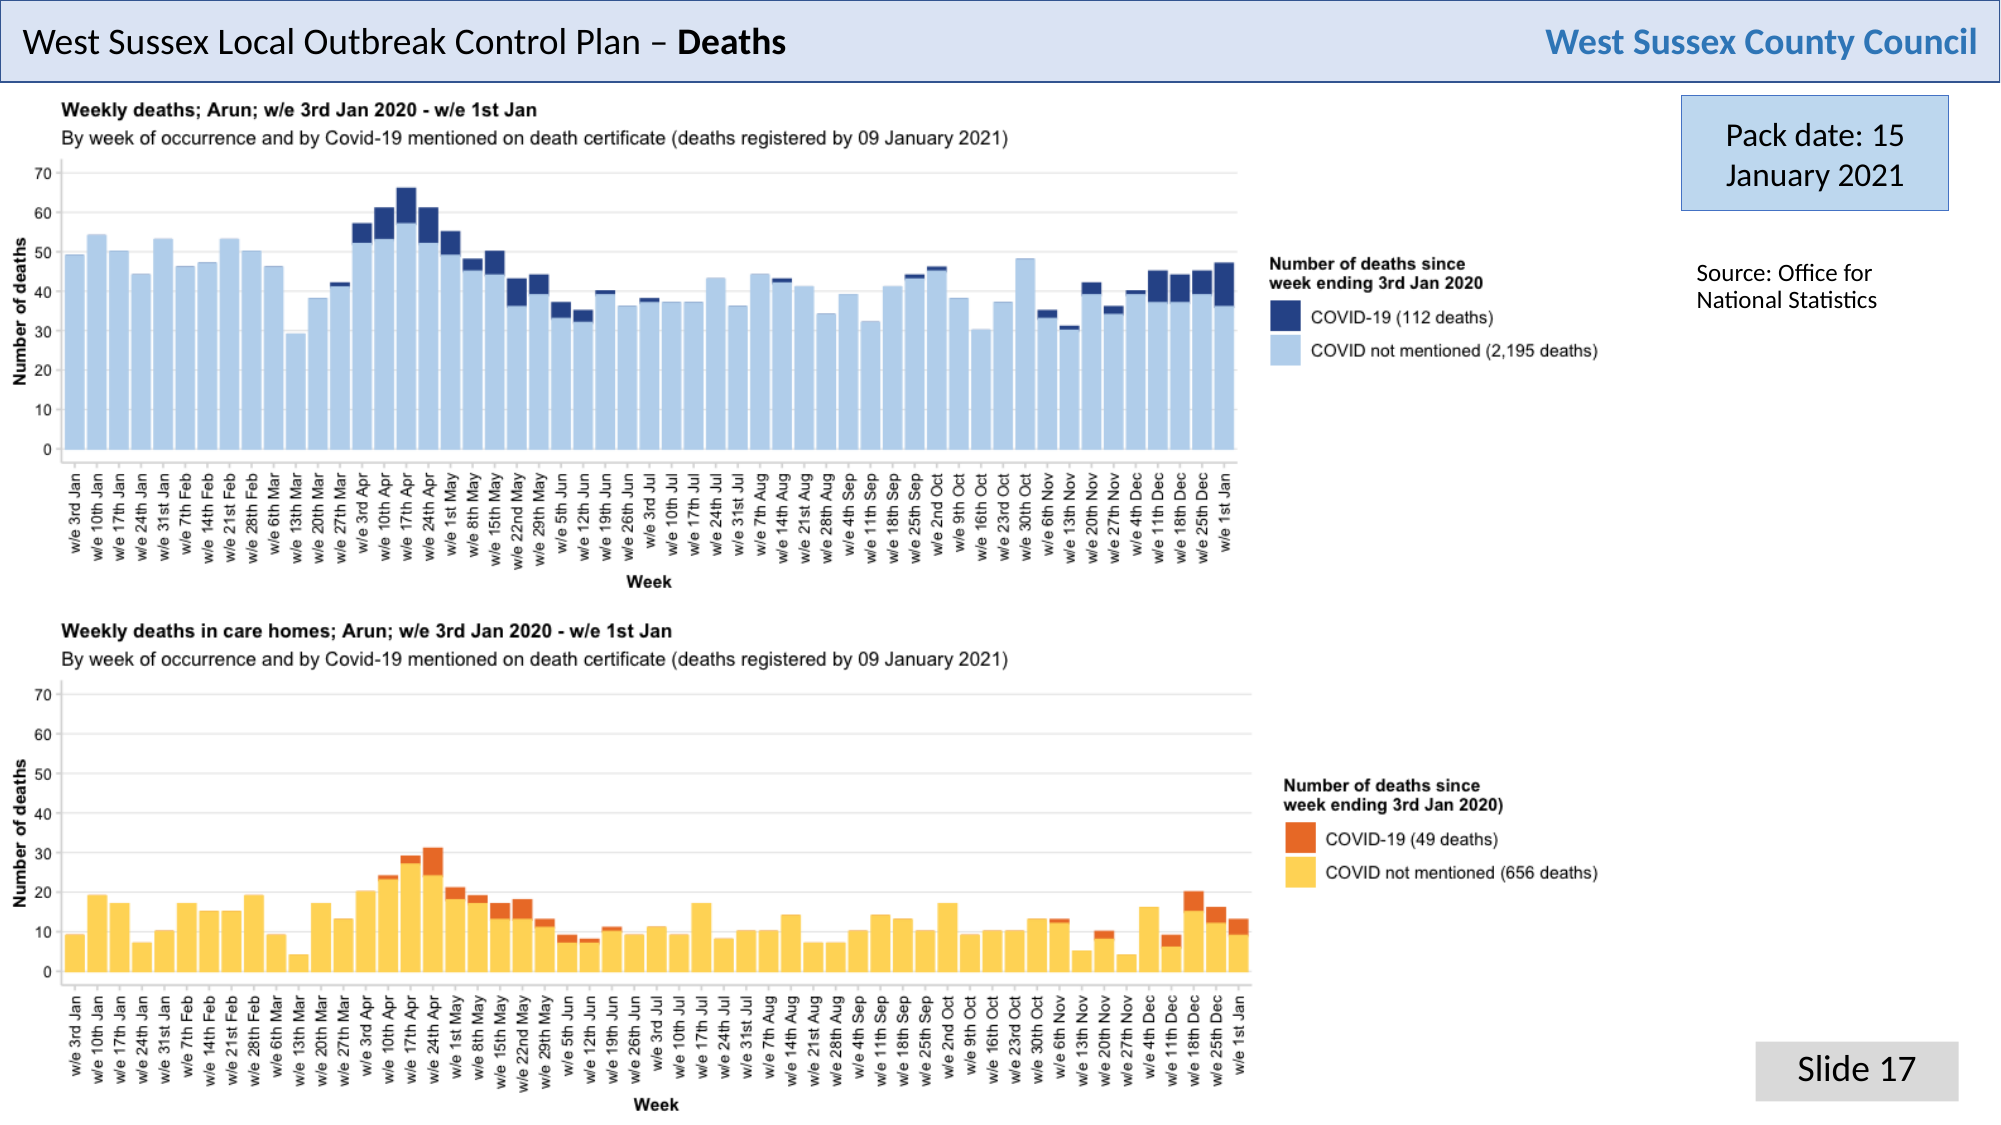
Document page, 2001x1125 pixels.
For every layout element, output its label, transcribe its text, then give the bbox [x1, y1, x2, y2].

picture [3, 91, 1619, 602]
list Slide 17 [1755, 1041, 1959, 1102]
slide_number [1681, 95, 1949, 211]
picture [3, 612, 1619, 1125]
list Source: Office for National Statistics [1681, 252, 1959, 289]
